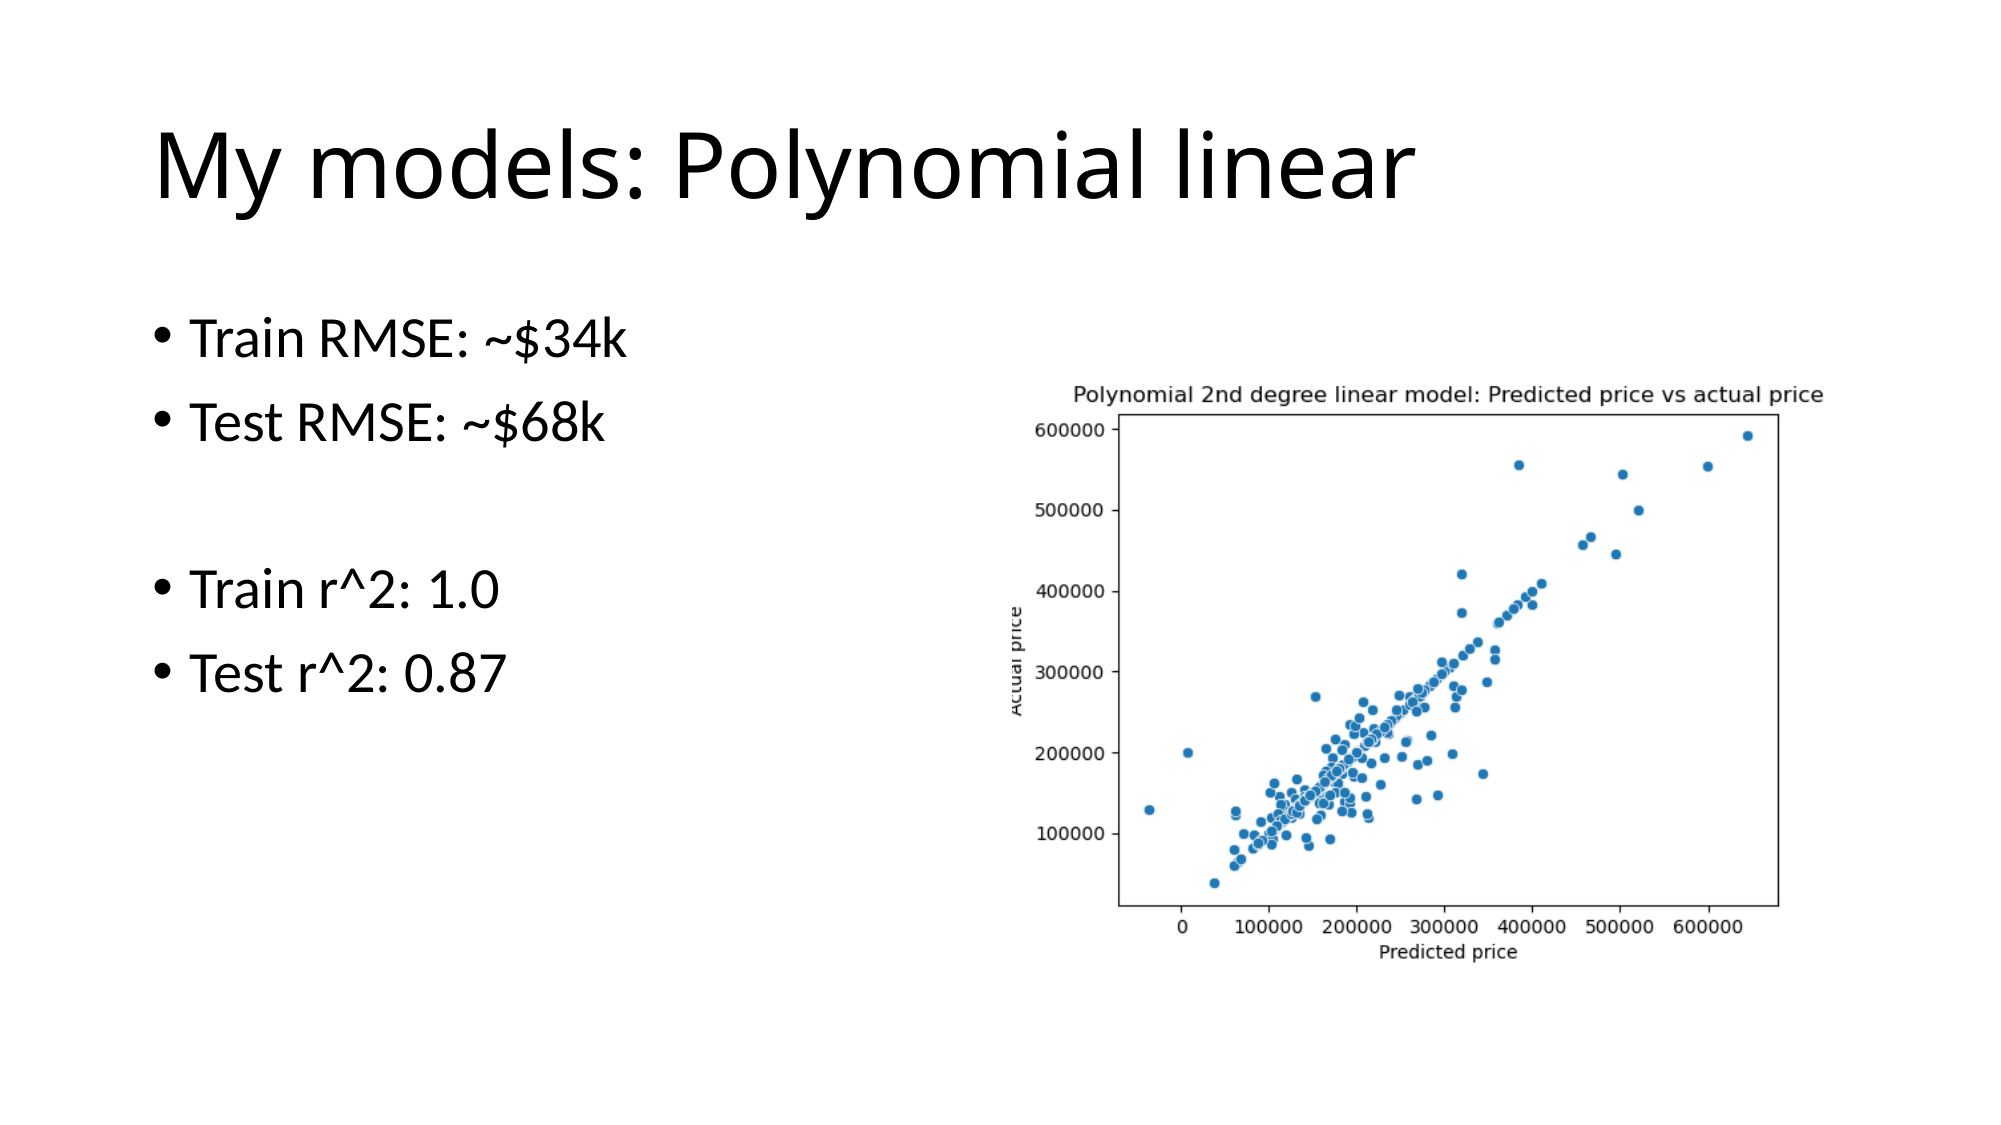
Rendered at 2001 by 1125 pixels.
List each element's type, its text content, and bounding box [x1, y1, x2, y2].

list Train RMSE: ~$34k Test RMSE: ~$68k Train r^2: 1.0 Test r^2: 0.87 [137, 299, 988, 1014]
title My models: Polynomial linear [137, 59, 1863, 278]
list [1012, 337, 1863, 976]
